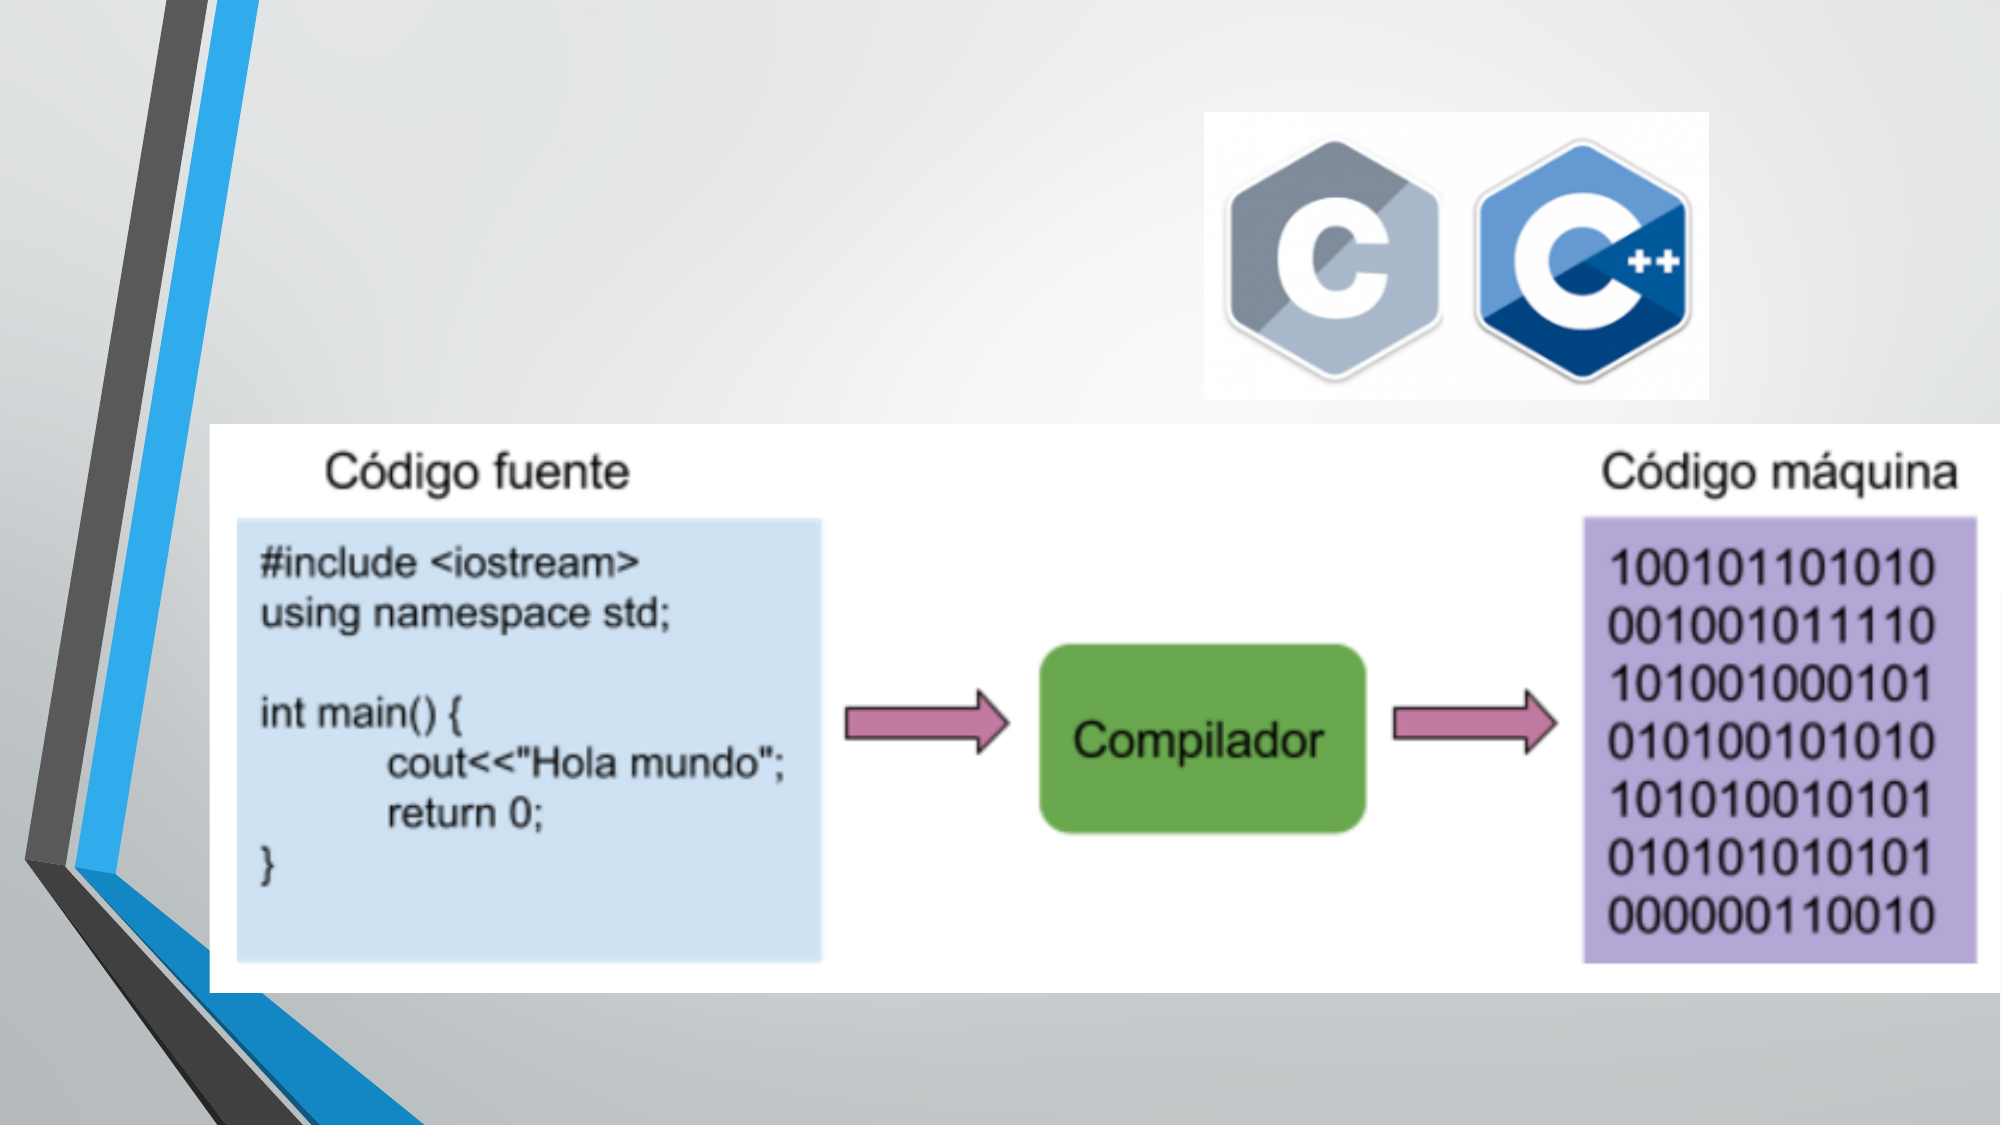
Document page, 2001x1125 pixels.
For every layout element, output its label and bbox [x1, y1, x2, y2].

list [209, 424, 2000, 993]
picture [1204, 112, 1709, 401]
